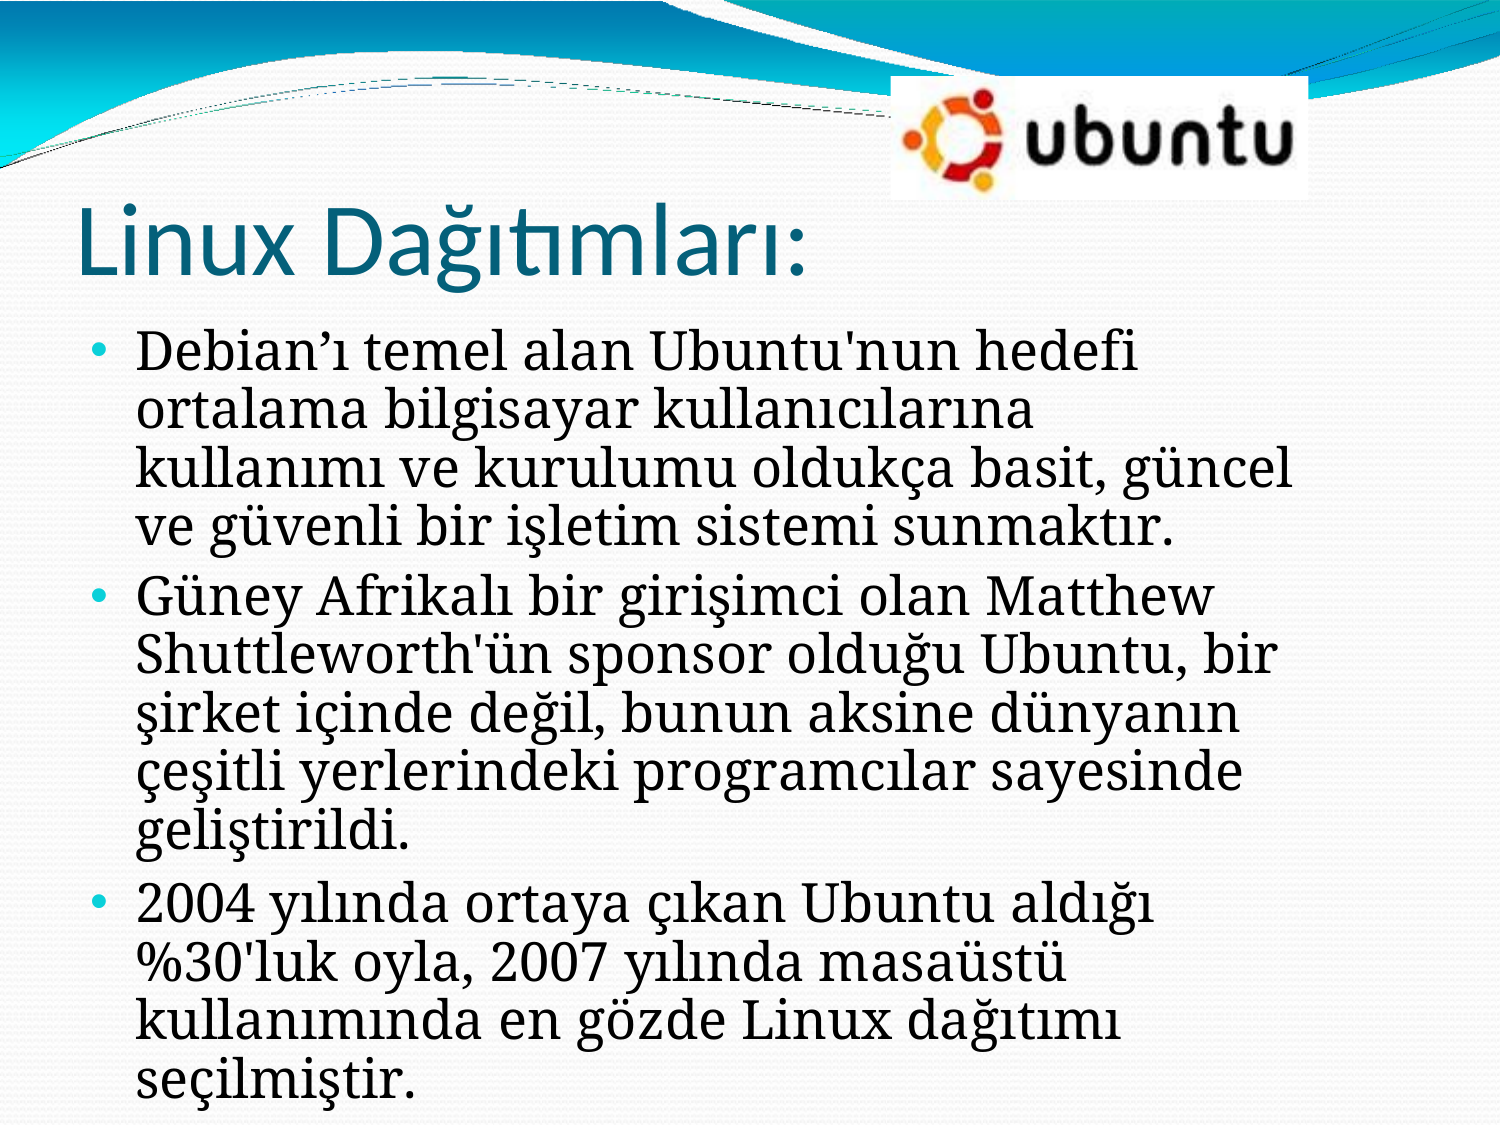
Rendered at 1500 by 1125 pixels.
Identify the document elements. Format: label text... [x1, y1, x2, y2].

title Linux Dağıtımları: [72, 171, 1428, 360]
picture [0, 0, 1500, 1125]
text_box [890, 76, 1309, 200]
text_box Debian’ı temel alan Ubuntu'nun hedefi ortalama bilgisayar kullanıcılarına kullanımı ve kurulumu oldukça basit, güncel ve güvenli bir işletim sistemi sunmaktır. Güney Afrikalı bir girişimci olan Matthew Shuttleworth'ün sponsor olduğu Ubuntu, bir şirket içinde değil, bunun aksine dünyanın çeşitli yerlerindeki programcılar sayesinde geliştirildi. 2004 yılında ortaya çıkan Ubuntu aldığı %30'luk oyla, 2007 yılında masaüstü kullanımında en gözde Linux dağıtımı seçilmiştir. [87, 322, 1372, 1109]
